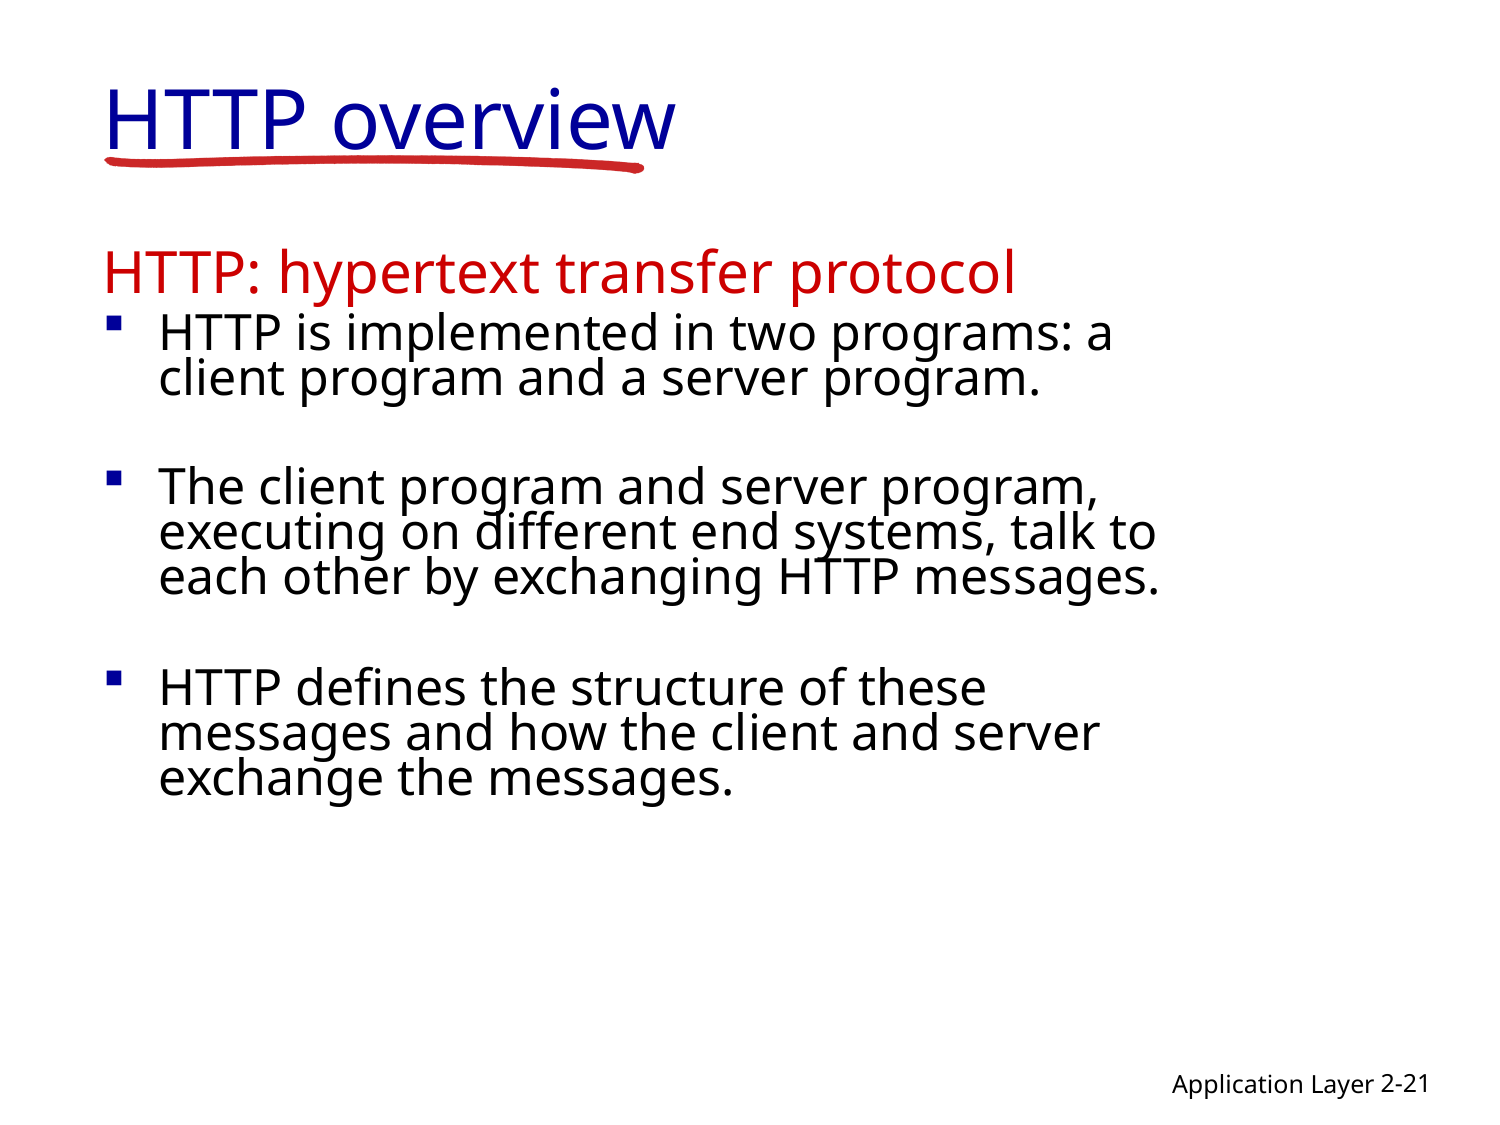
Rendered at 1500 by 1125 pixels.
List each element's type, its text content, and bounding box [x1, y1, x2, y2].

picture [101, 150, 650, 179]
footer Application Layer [914, 1060, 1391, 1109]
list HTTP: hypertext transfer protocol HTTP is implemented in two programs: a client program and a server program. The client program and server program, executing on different end systems, talk to each other by exchanging HTTP messages. HTTP defines the structure of these messages and how the client and server exchange the messages. [87, 244, 1195, 1007]
slide_number 2-21 [1365, 1059, 1477, 1106]
title HTTP overview [87, 50, 1363, 182]
